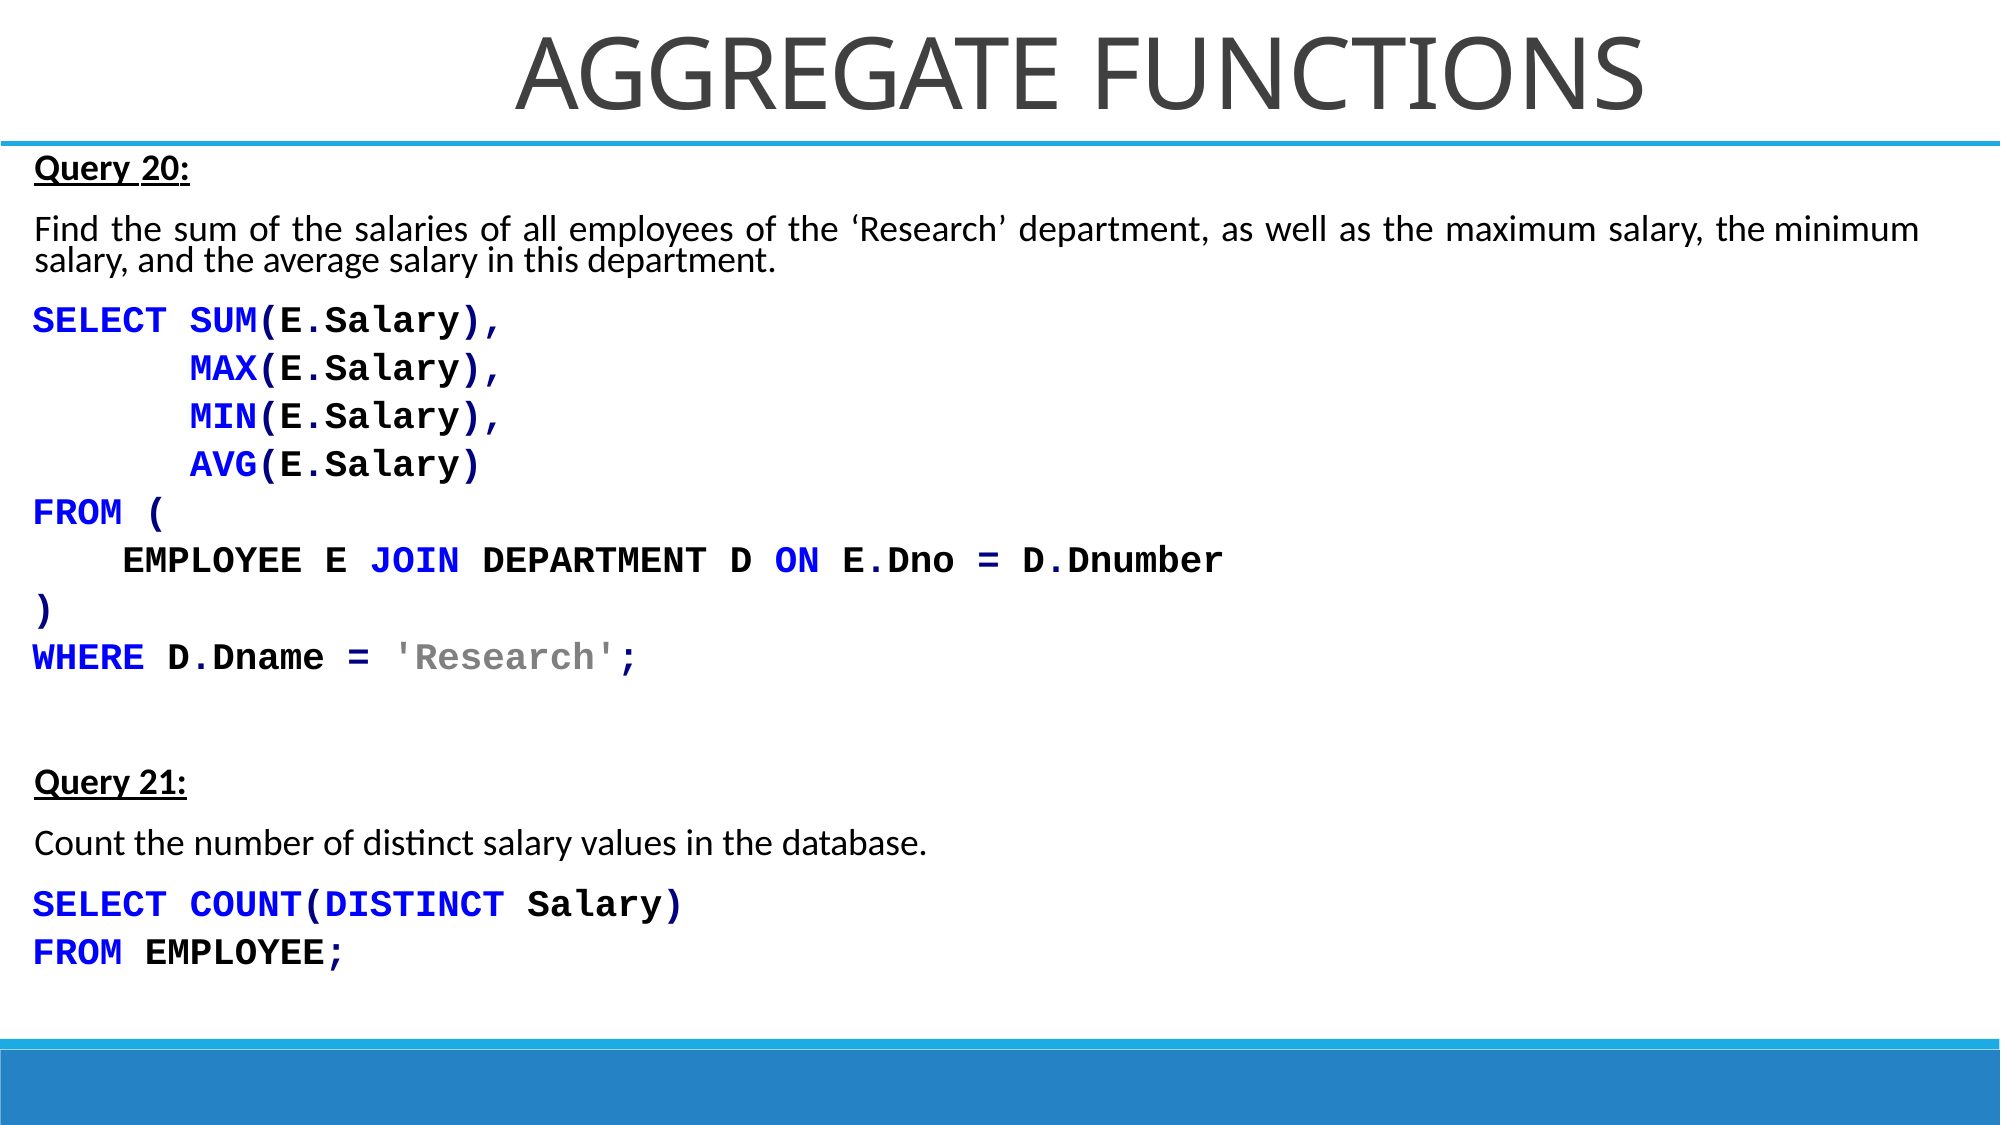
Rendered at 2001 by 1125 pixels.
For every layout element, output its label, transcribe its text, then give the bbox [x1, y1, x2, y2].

title AGGREGATE FUNCTIONS [49, 7, 1951, 143]
text_box Query 20: Find the sum of the salaries of all employees of the ‘Research’ department, as well as the maximum salary, the minimum salary, and the average salary in this department. SELECT SUM(E.Salary), MAX(E.Salary), MIN(E.Salary), AVG(E.Salary) FROM ( EMPLOYEE E JOIN DEPARTMENT D ON E.Dno = D.Dnumber ) WHERE D.Dname = 'Research'; Query 21: Count the number of distinct salary values in the database. SELECT COUNT(DISTINCT Salary) FROM EMPLOYEE; [32, 153, 1980, 972]
title AGGREGATE FUNCTIONS [49, 144, 1951, 198]
